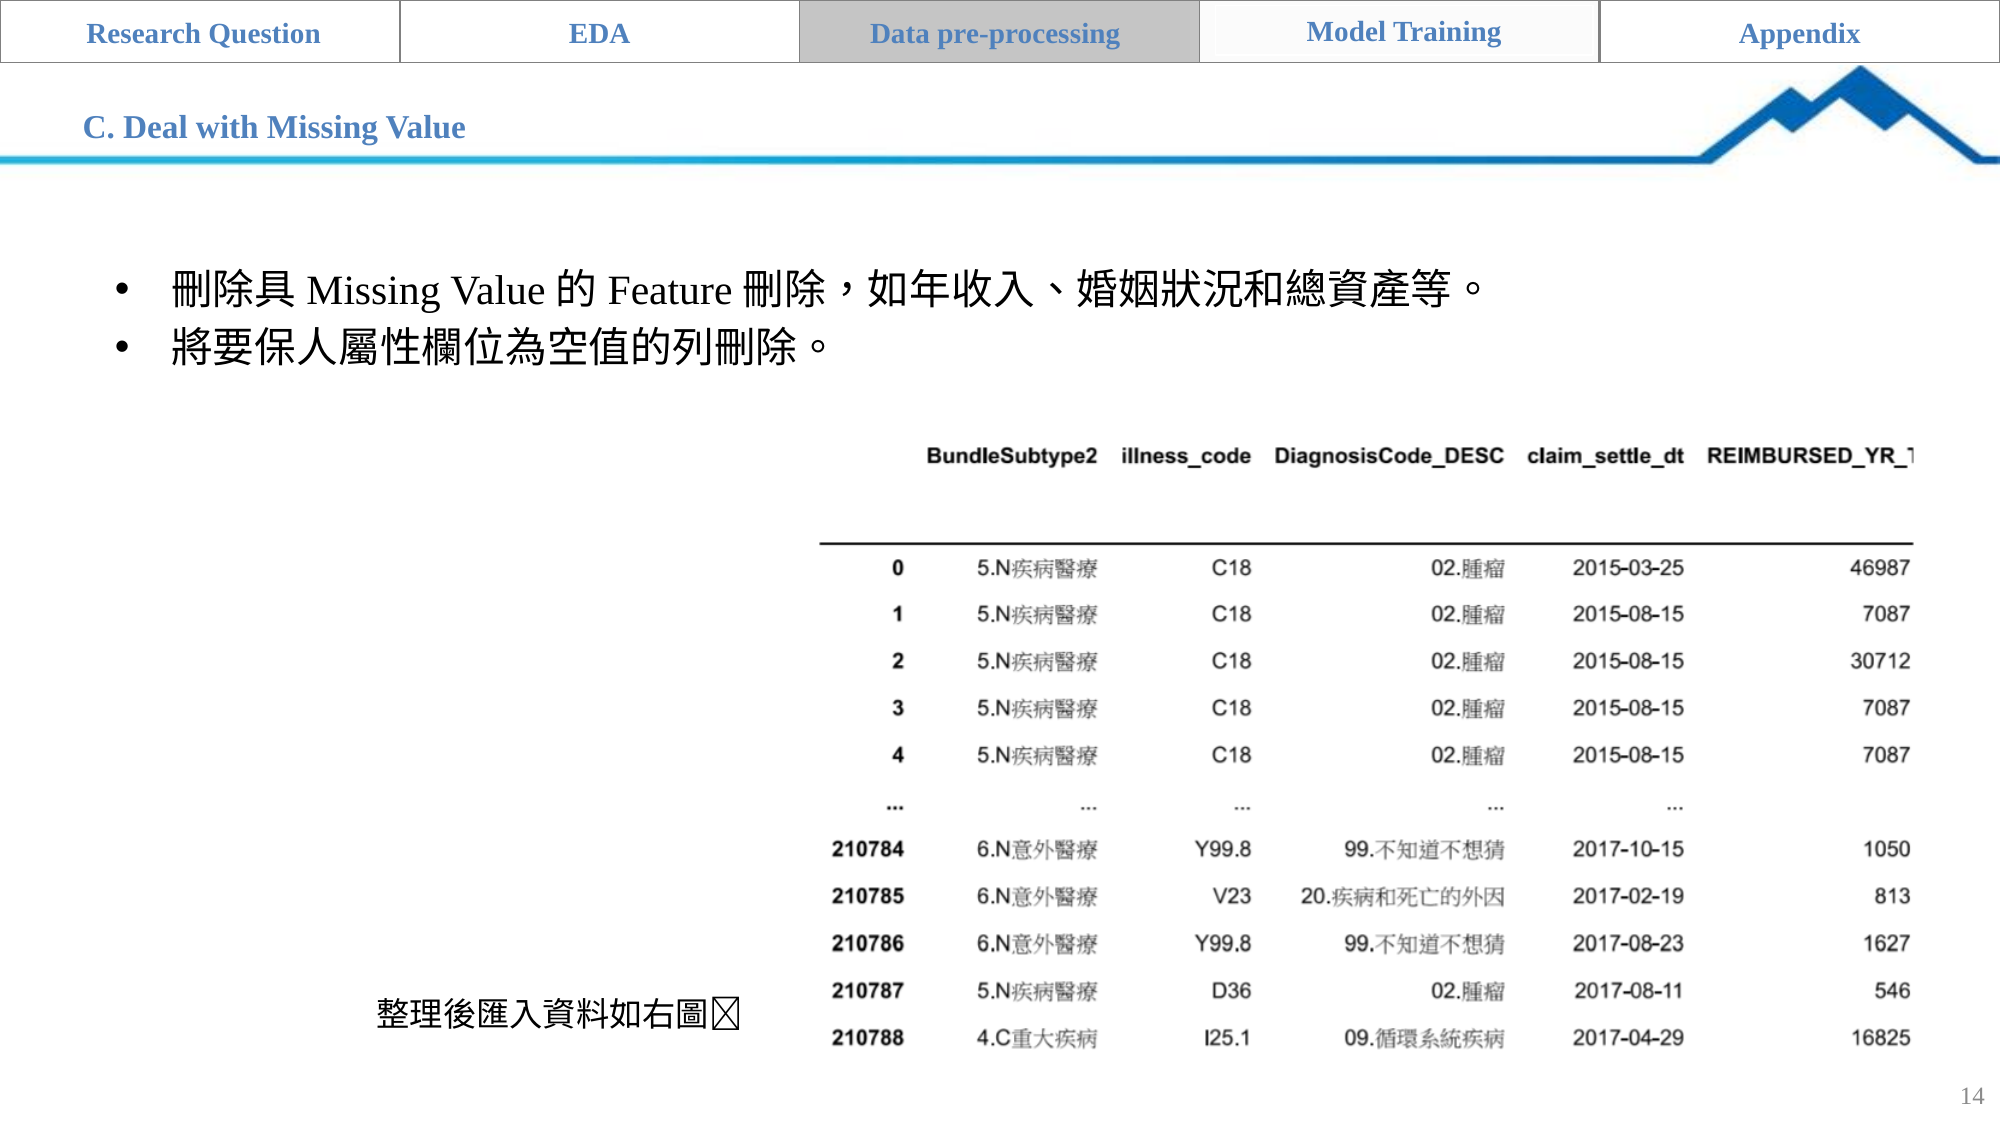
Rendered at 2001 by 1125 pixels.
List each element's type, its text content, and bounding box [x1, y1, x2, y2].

text_box C. Deal with Missing Value [68, 97, 482, 153]
text_box [1601, 0, 2000, 65]
text_box Appendix [1611, 7, 1989, 57]
picture [0, 65, 2000, 1074]
text_box Data pre-processing [806, 7, 1185, 57]
text_box [0, 0, 398, 65]
text_box Research Question [14, 7, 393, 57]
list 刪除具Missing Value的Feature刪除，如年收入、婚姻狀況和總資產等。 將要保人屬性欄位為空值的列刪除。 [99, 255, 1612, 398]
text_box EDA [410, 7, 789, 57]
text_box Model Training [1215, 5, 1594, 56]
text_box [398, 0, 797, 65]
text_box [797, 0, 1197, 65]
slide_number 14 [1533, 1065, 2000, 1125]
text_box 整理後匯入資料如右圖 [362, 985, 764, 1041]
text_box [1197, 0, 1601, 65]
